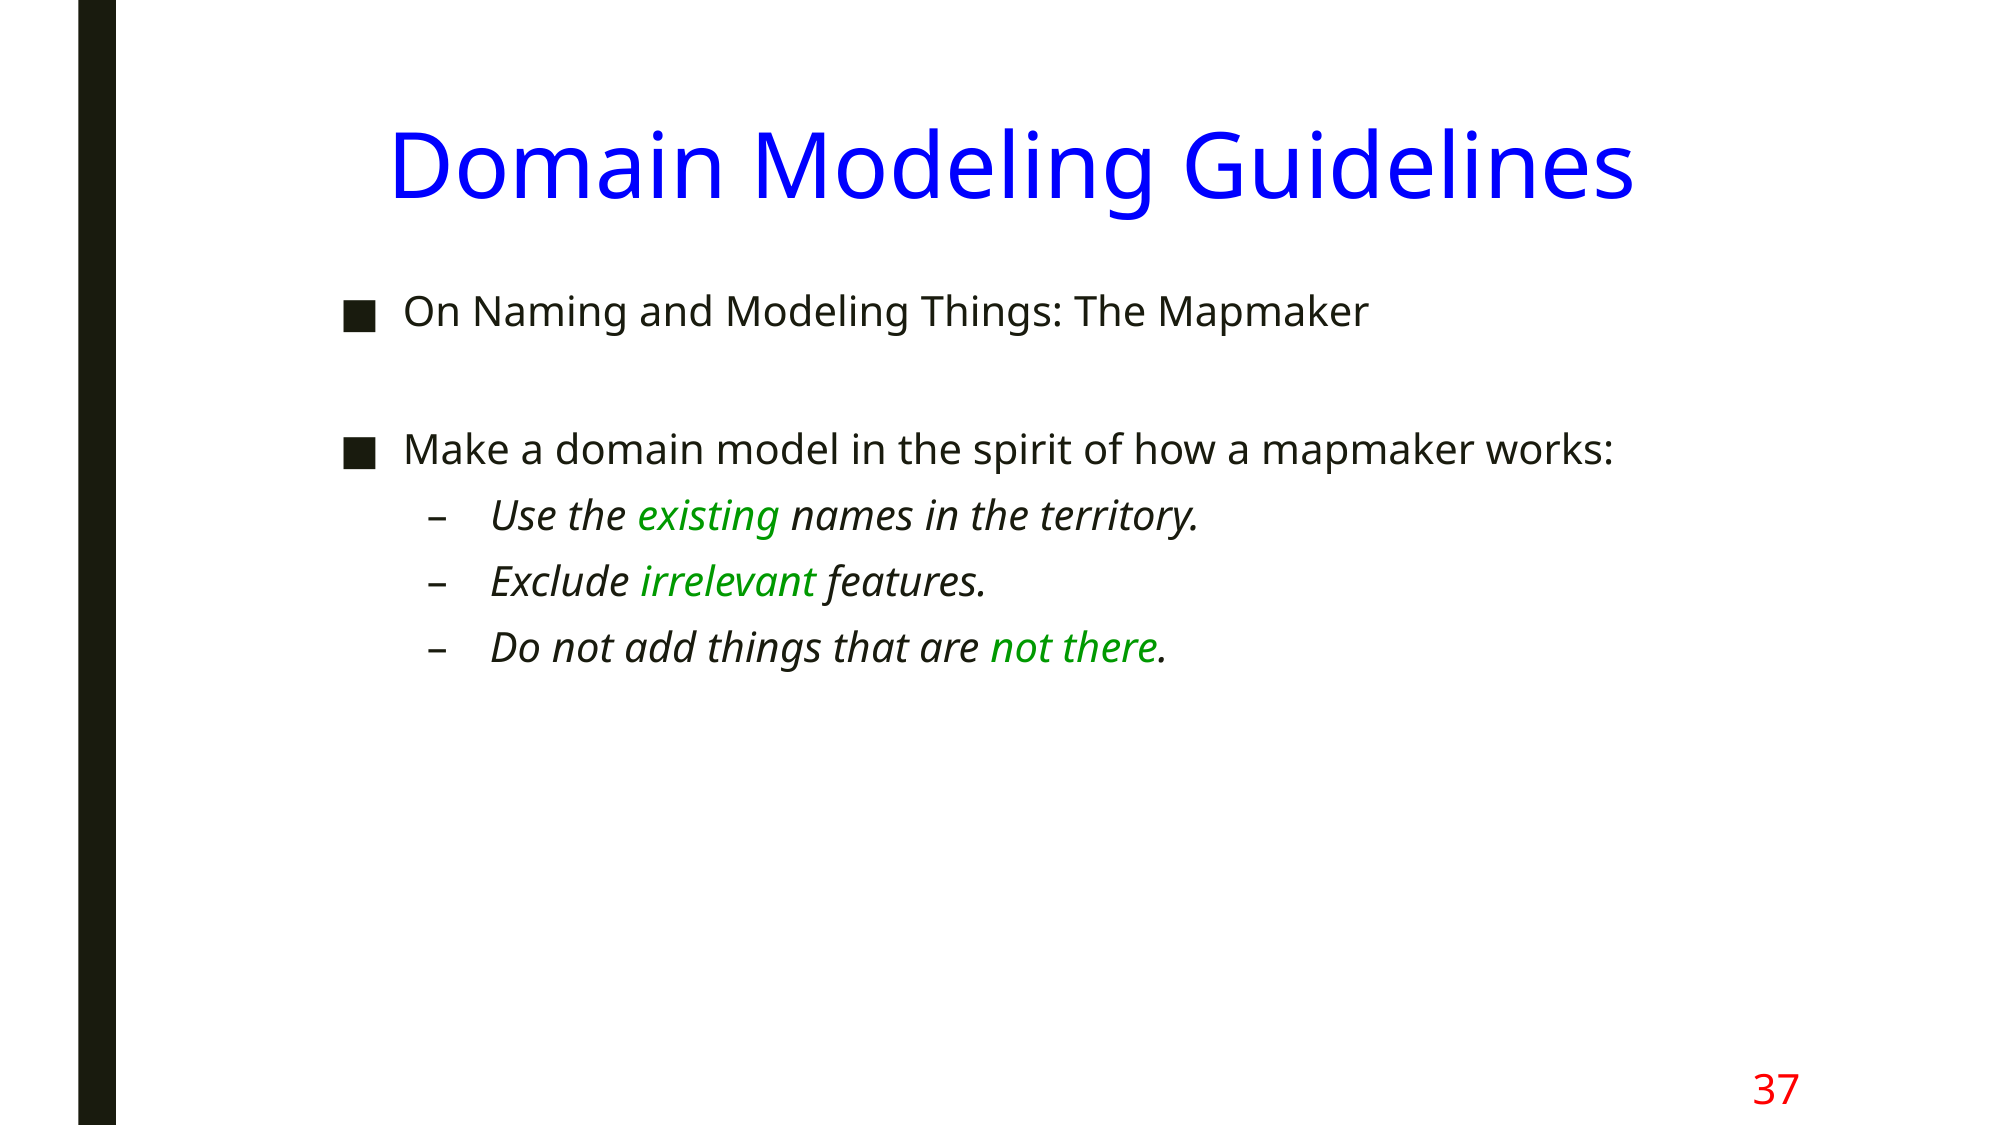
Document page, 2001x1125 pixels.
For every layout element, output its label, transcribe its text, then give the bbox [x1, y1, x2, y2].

slide_number 37 [1553, 1058, 1816, 1125]
list On Naming and Modeling Things: The Mapmaker Make a domain model in the spirit of how a mapmaker works: Use the existing names in the territory. Exclude irrelevant features. Do not add things that are not there. [324, 281, 1675, 1079]
title Domain Modeling Guidelines [225, 112, 1800, 357]
